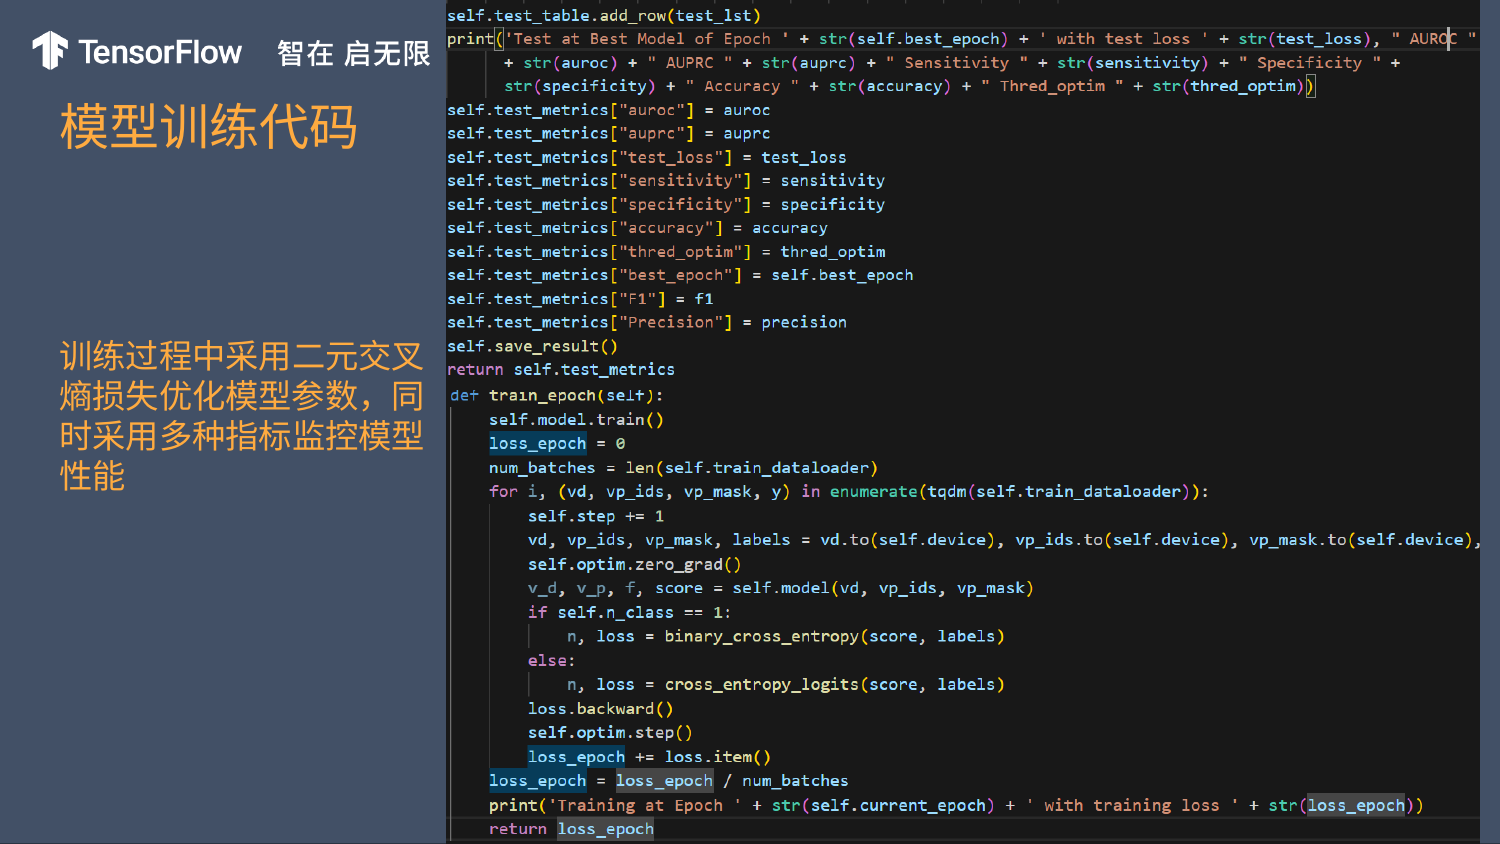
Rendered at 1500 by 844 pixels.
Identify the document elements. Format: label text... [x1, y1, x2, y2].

text_box [0, 0, 444, 844]
text_box [1482, 0, 1500, 844]
picture [14, 0, 1481, 844]
text_box 模型训练代码 训练过程中采用二元交叉熵损失优化模型参数，同时采用多种指标监控模型性能 [44, 81, 441, 762]
